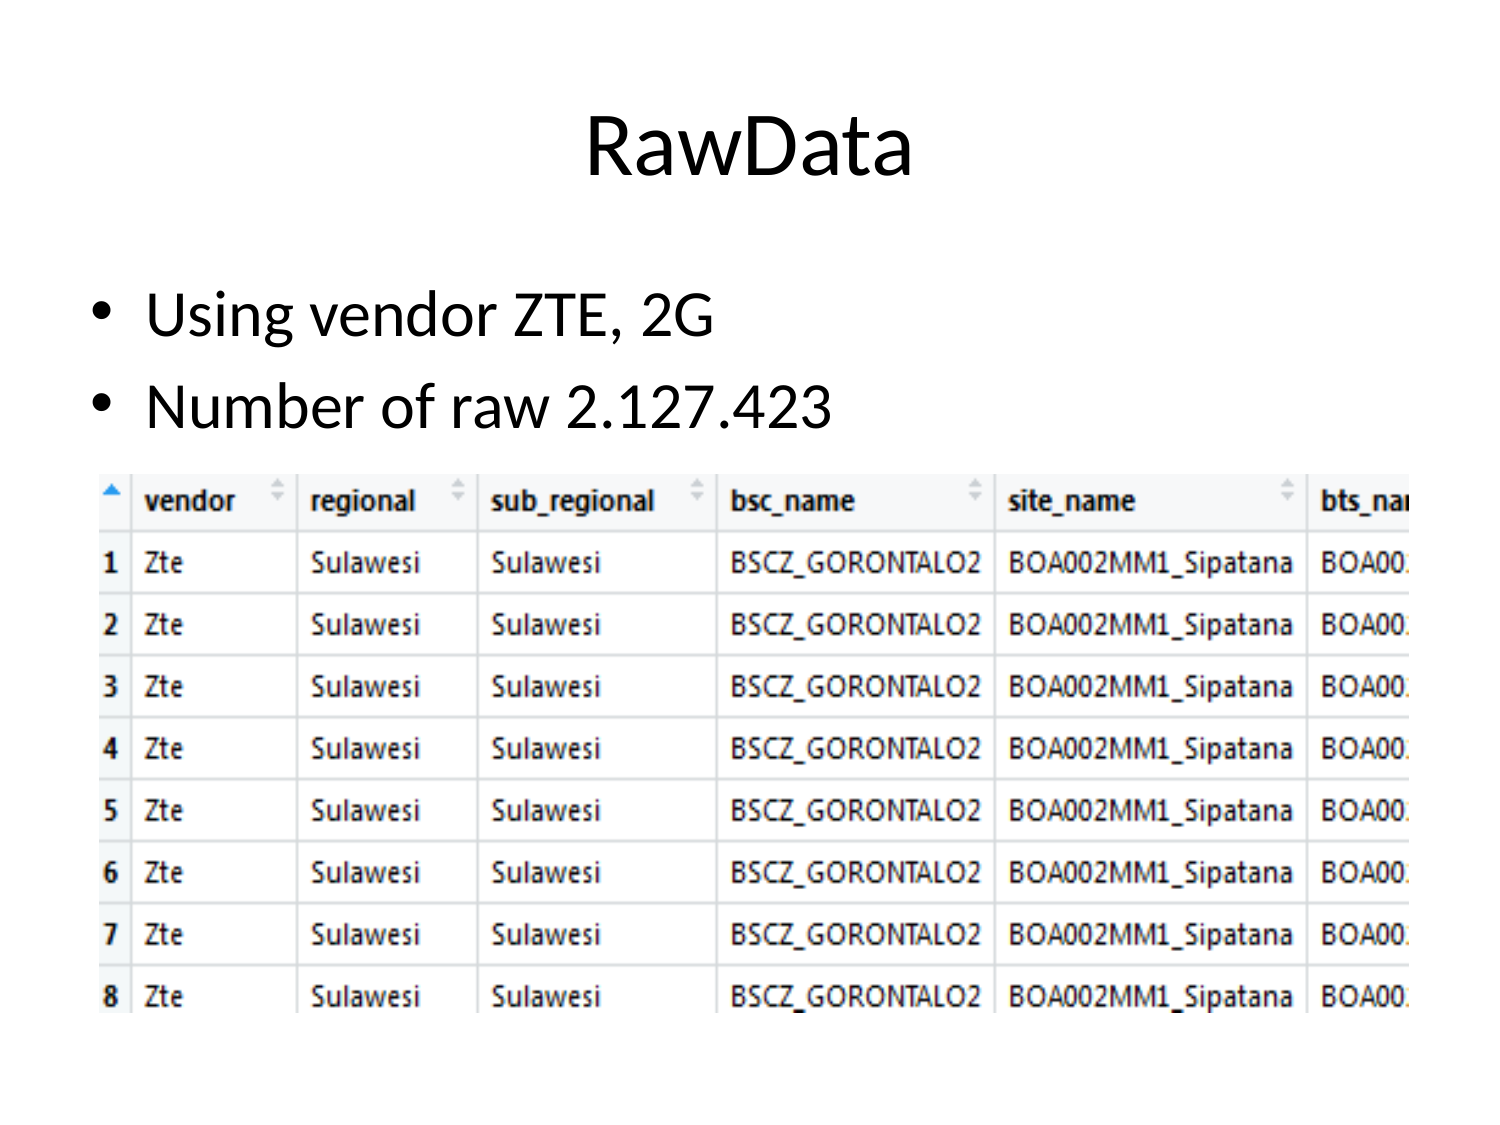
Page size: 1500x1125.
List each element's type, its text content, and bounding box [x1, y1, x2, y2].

title RawData [75, 45, 1425, 233]
list Using vendor ZTE, 2G Number of raw 2.127.423 [75, 262, 1425, 450]
picture [99, 474, 1410, 1013]
